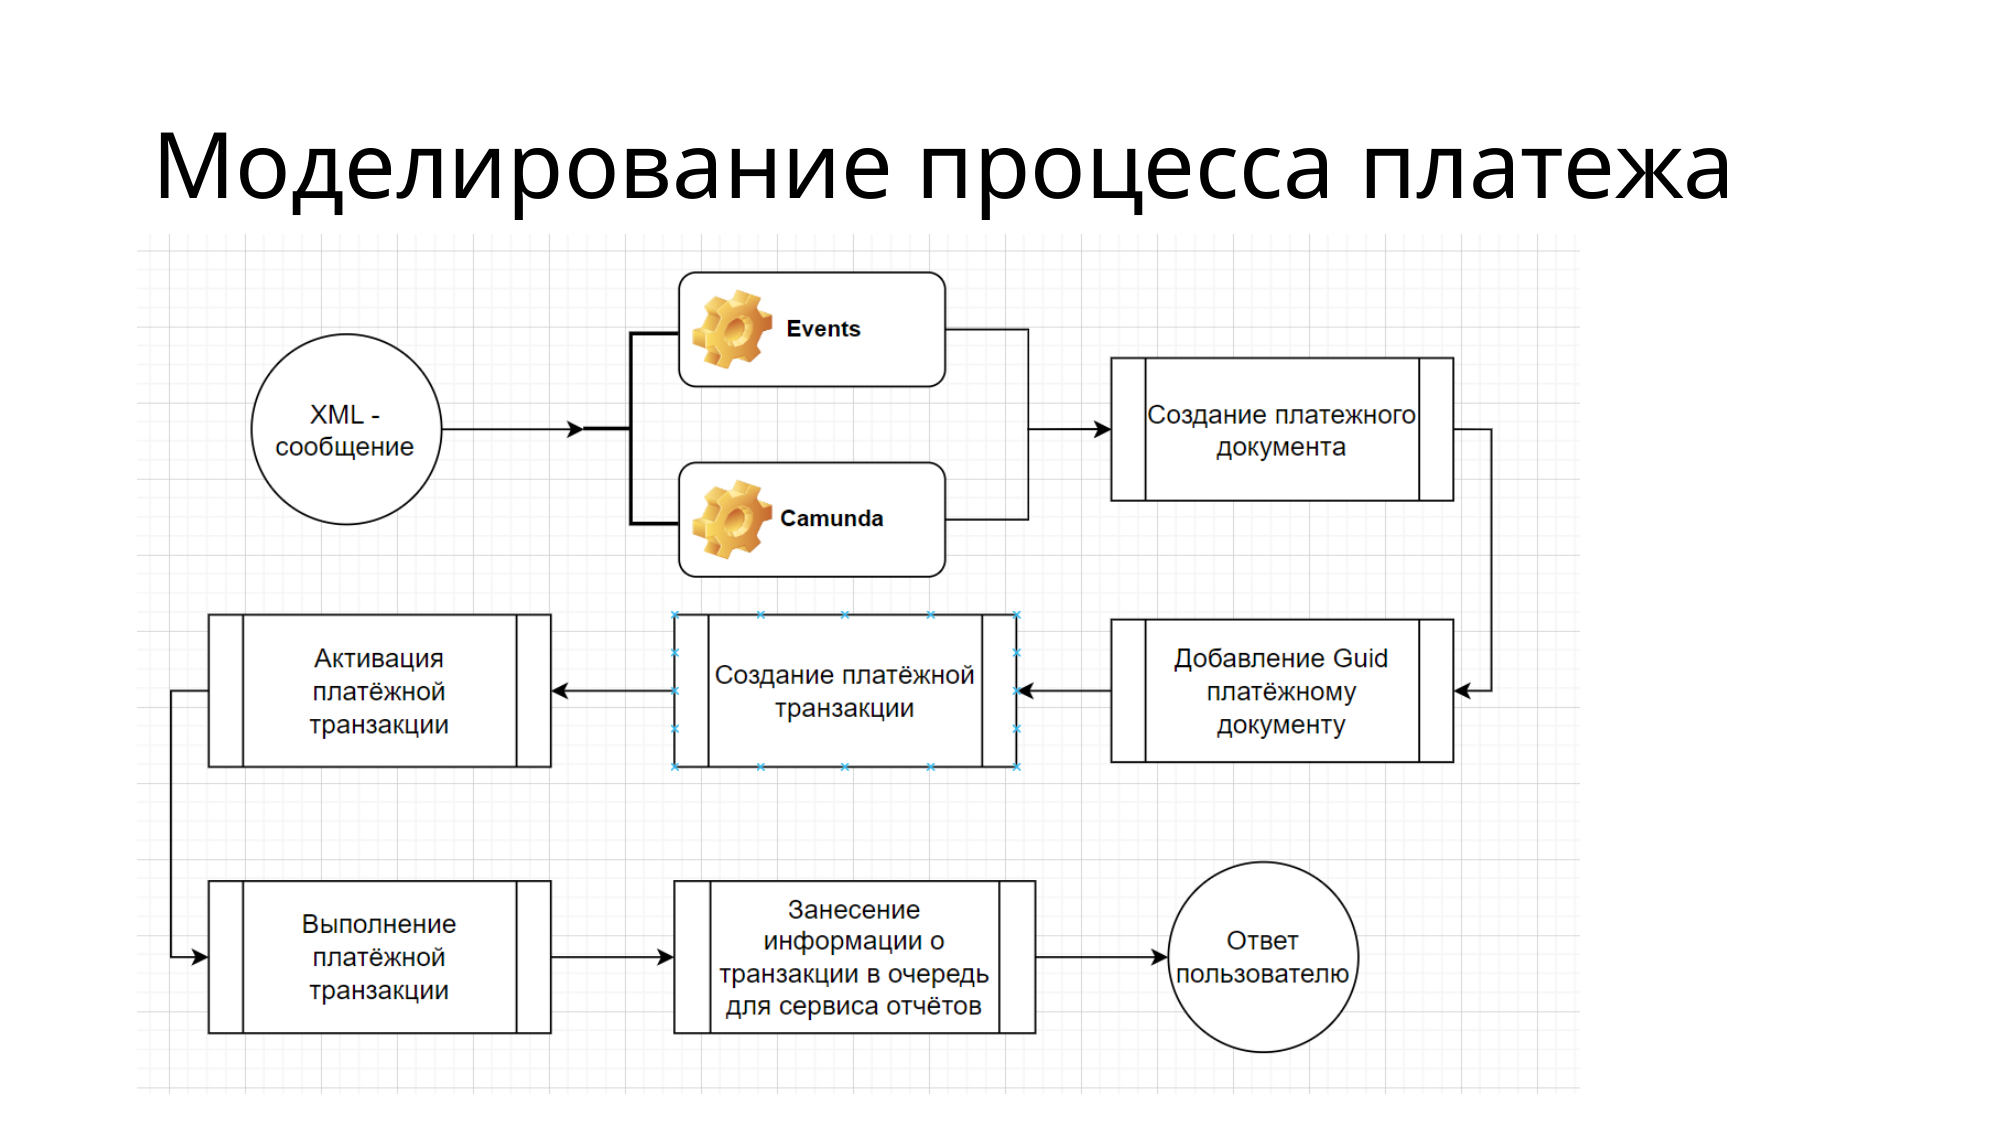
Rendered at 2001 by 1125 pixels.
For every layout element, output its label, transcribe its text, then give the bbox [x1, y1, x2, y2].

picture [137, 234, 1580, 1094]
title Моделирование процесса платежа [137, 59, 1863, 278]
